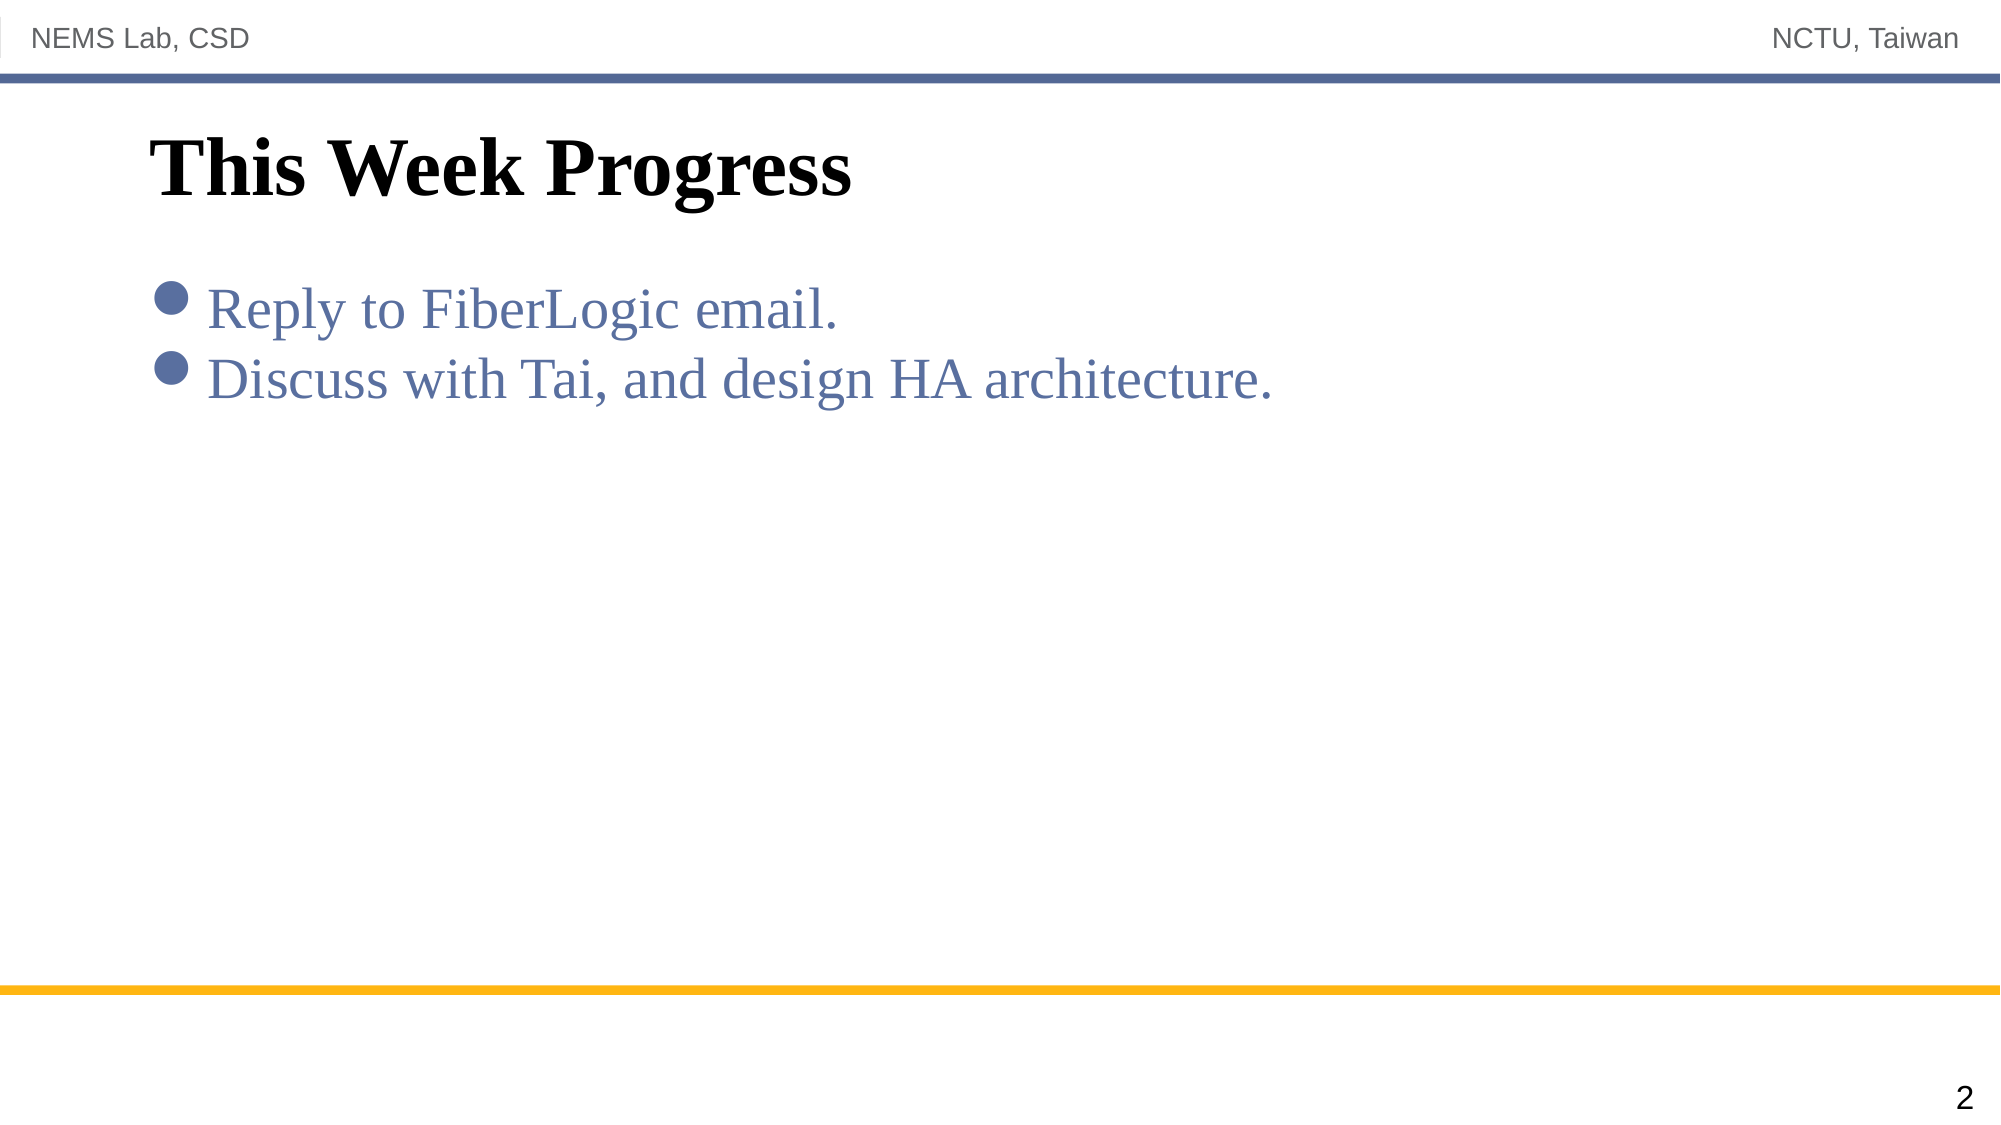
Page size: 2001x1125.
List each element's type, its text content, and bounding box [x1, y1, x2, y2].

title This Week Progress [149, 97, 1849, 228]
list Reply to FiberLogic email. Discuss with Tai, and design HA architecture. [149, 270, 1844, 978]
slide_number 2 [1574, 1071, 1975, 1121]
